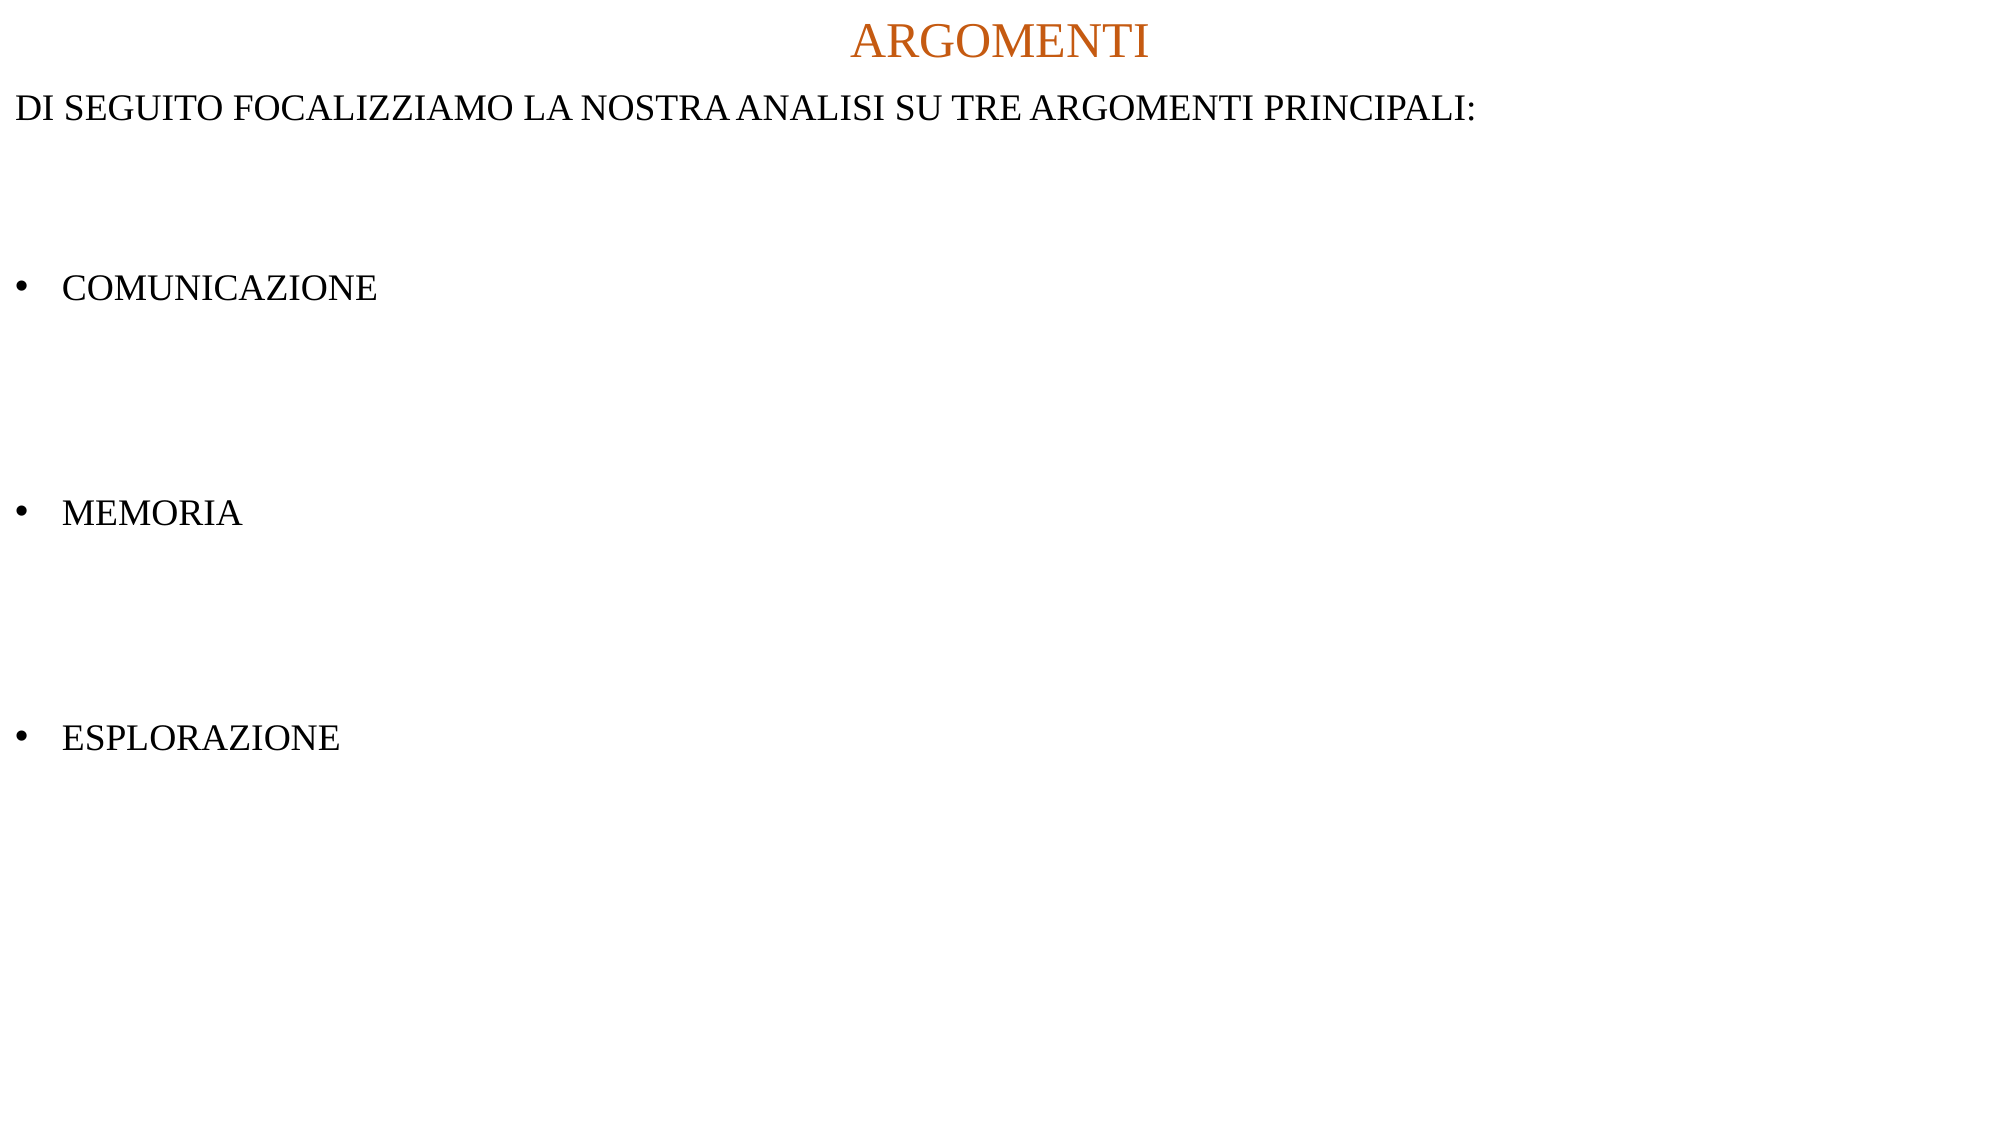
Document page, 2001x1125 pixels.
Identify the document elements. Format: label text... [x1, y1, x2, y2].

text_box ARGOMENTI [0, 0, 2000, 75]
text_box DI SEGUITO FOCALIZZIAMO LA NOSTRA ANALISI SU TRE ARGOMENTI PRINCIPALI: COMUNICAZIONE MEMORIA ESPLORAZIONE [0, 75, 2000, 766]
